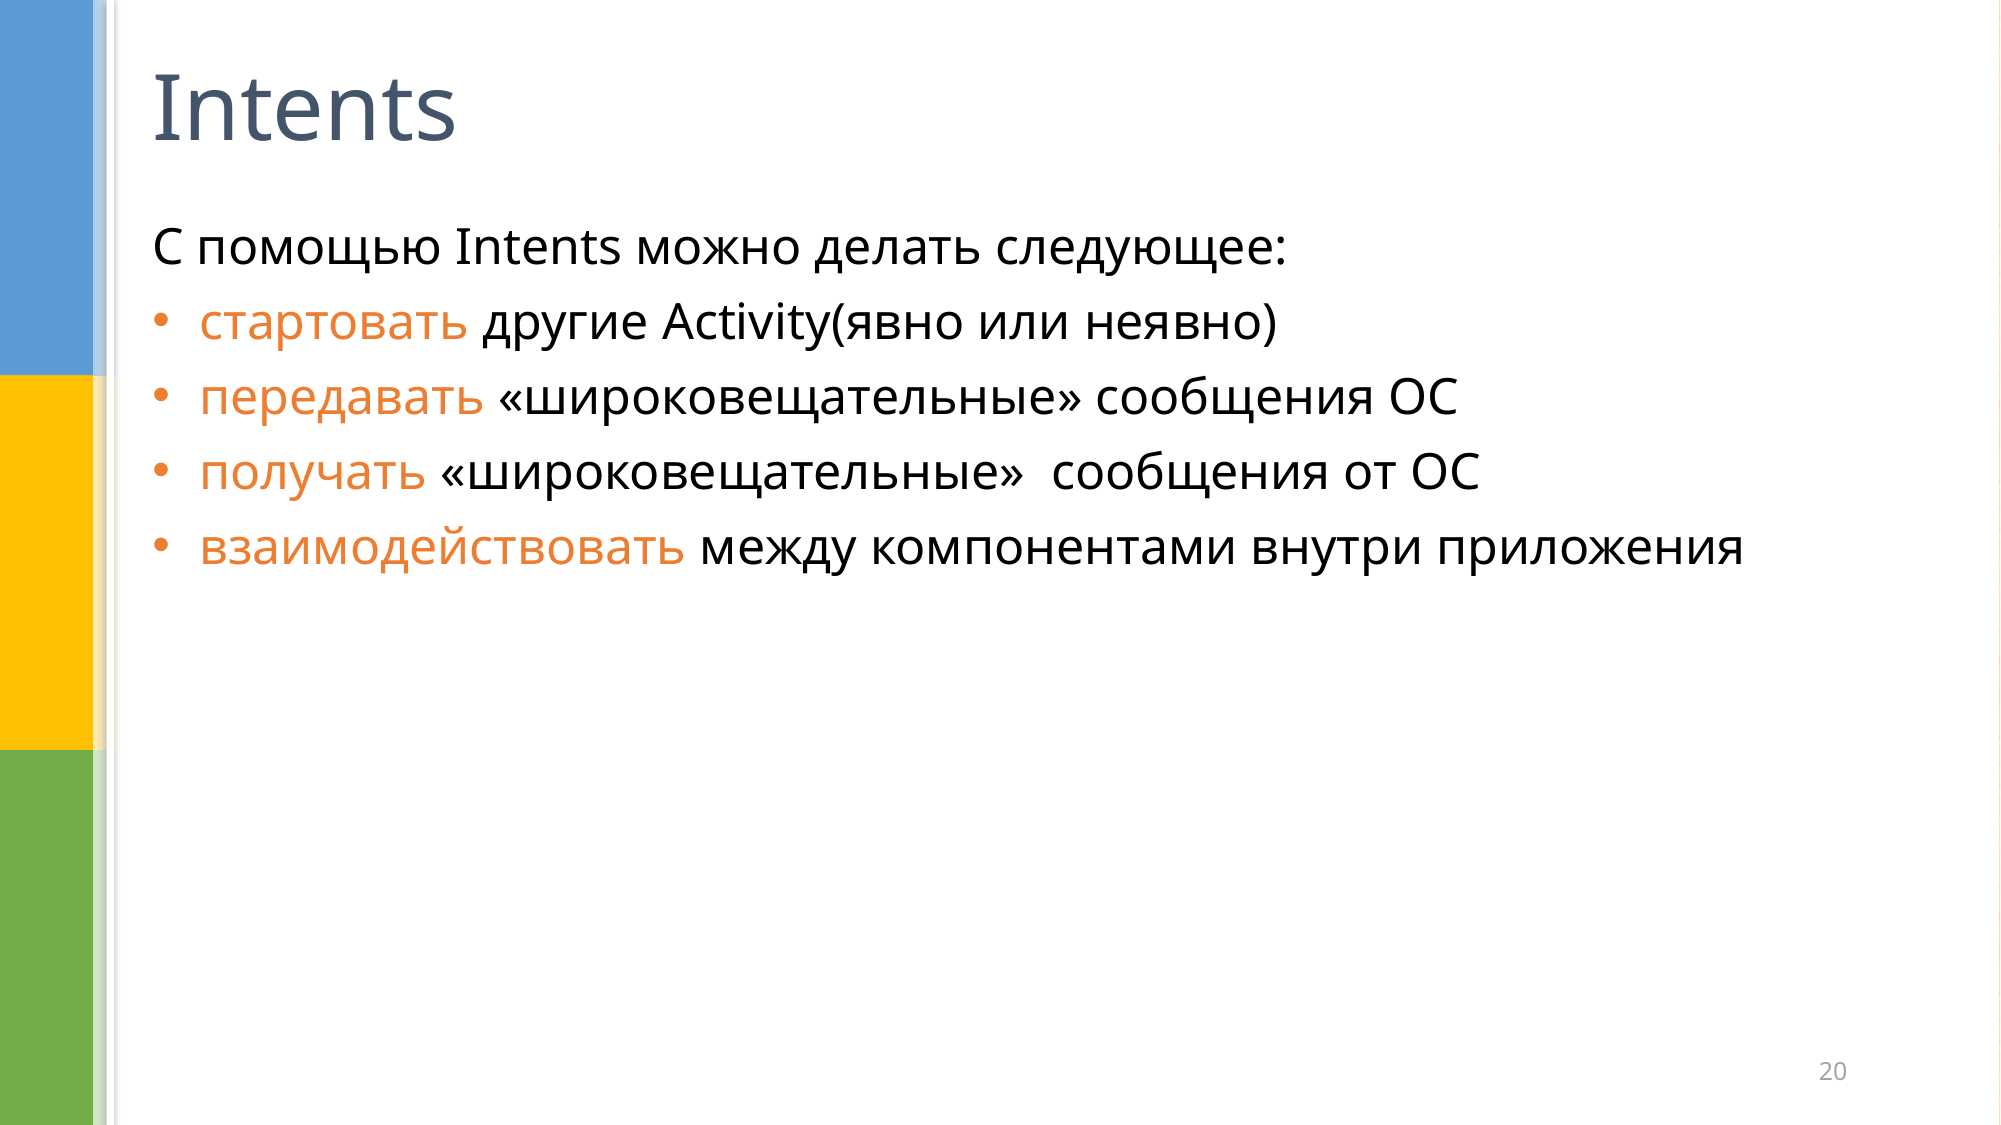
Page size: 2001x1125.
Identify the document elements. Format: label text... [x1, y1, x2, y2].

title Intents [137, 22, 1863, 185]
slide_number 20 [1325, 1042, 1863, 1103]
list С помощью Intents можно делать следующее: стартовать другие Activity(явно или неявно) передавать «широковещательные» сообщения ОС получать «широковещательные» сообщения от ОС взаимодействовать между компонентами внутри приложения [137, 206, 1863, 1020]
